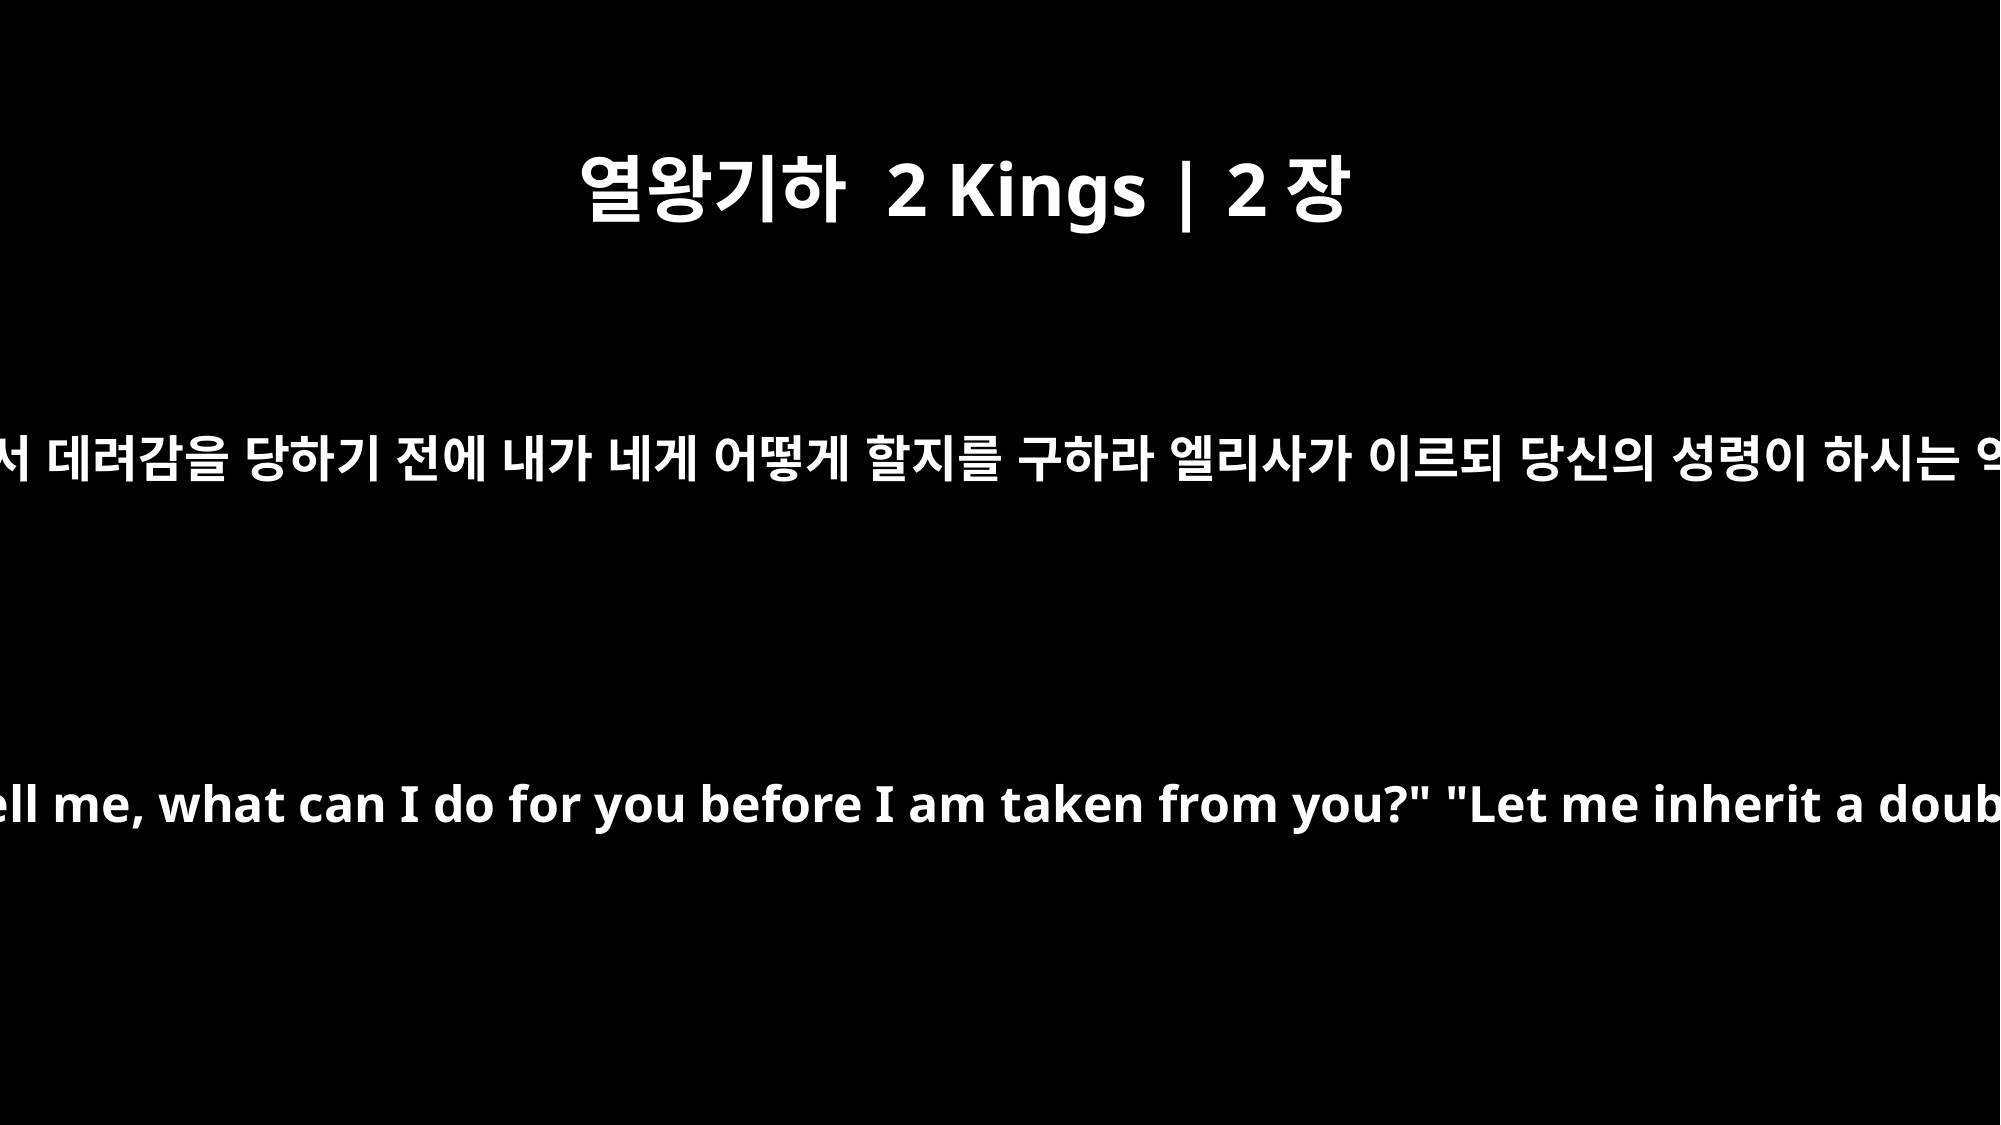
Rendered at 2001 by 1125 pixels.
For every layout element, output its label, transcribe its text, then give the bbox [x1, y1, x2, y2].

text_box 9 건너매 엘리야가 엘리사에게 이르되 나를 네게서 데려감을 당하기 전에 내가 네게 어떻게 할지를 구하라 엘리사가 이르되 당신의 성령이 하시는 역사가 갑절이나 내게 있게 하소서 하는지라 [0, 359, 2000, 495]
text_box 열왕기하 2 Kings | 2장 [564, 136, 1368, 239]
text_box When they had crossed, Elijah said to Elisha, "Tell me, what can I do for you before I am taken from you?" "Let me inherit a double portion of your spirit," Elisha replied. [0, 764, 2000, 840]
